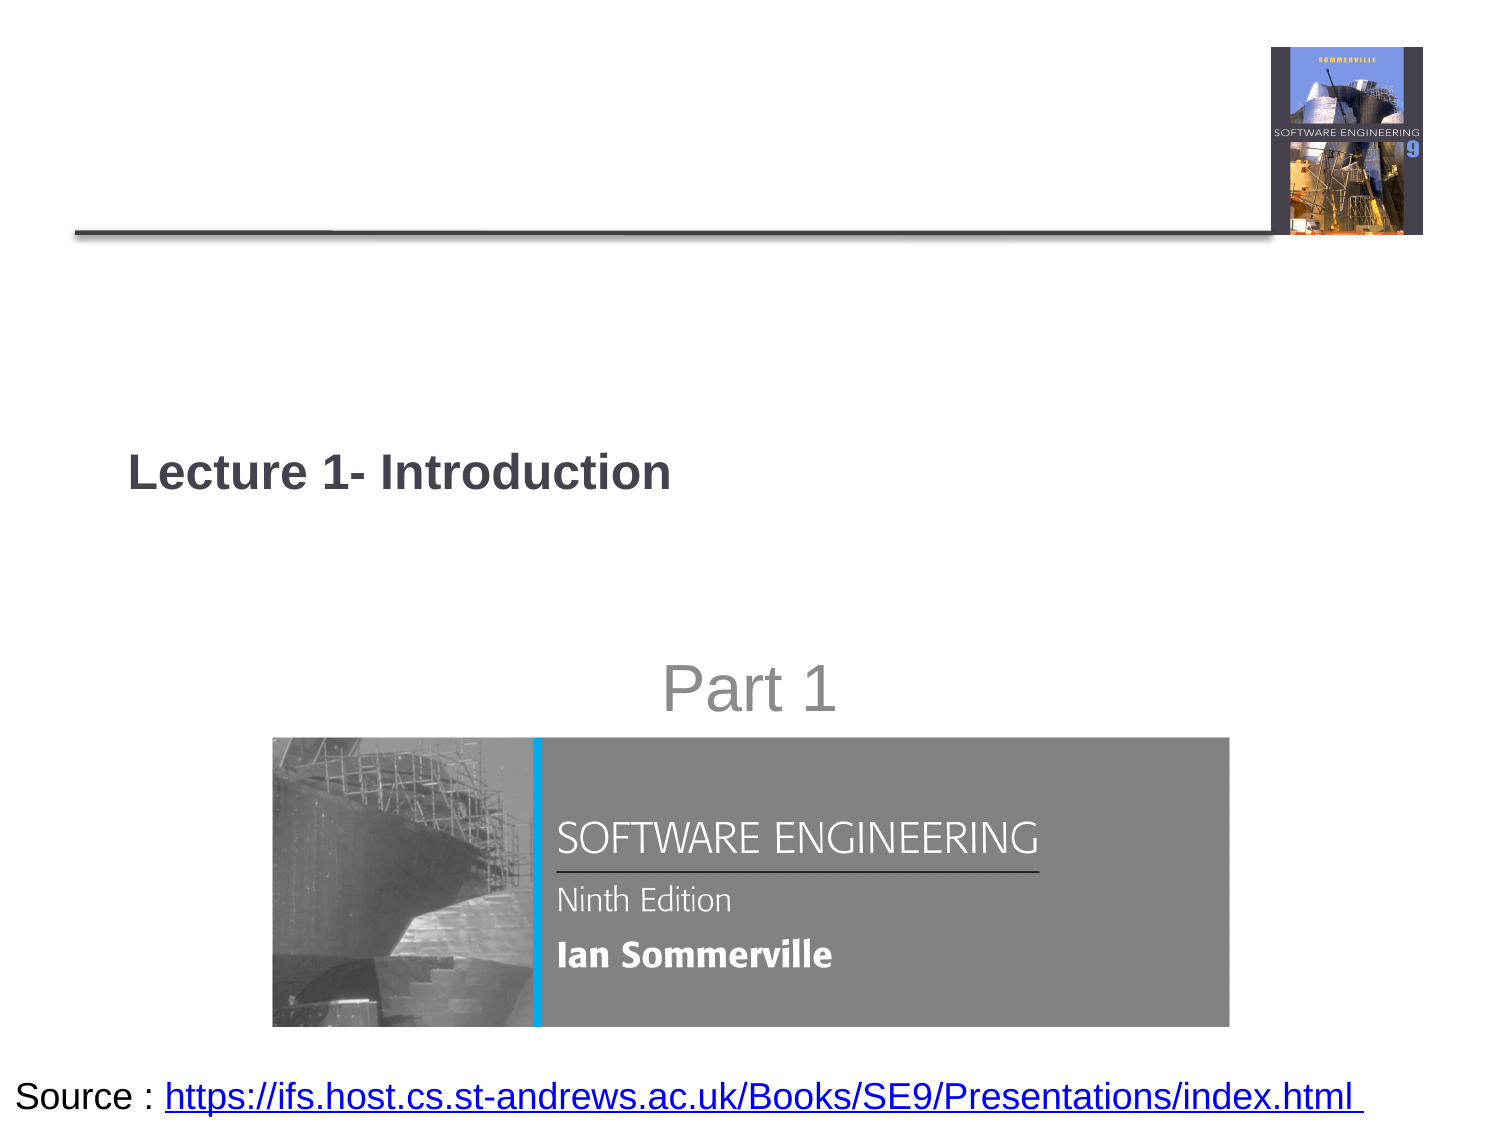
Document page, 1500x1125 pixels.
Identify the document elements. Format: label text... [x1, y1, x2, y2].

subtitle Part 1 [225, 637, 1275, 925]
title Lecture 1- Introduction [112, 349, 1388, 591]
text_box Source : https://ifs.host.cs.st-andrews.ac.uk/Books/SE9/Presentations/index.html [0, 1064, 1405, 1125]
picture [1271, 47, 1423, 235]
picture [261, 722, 1239, 1033]
